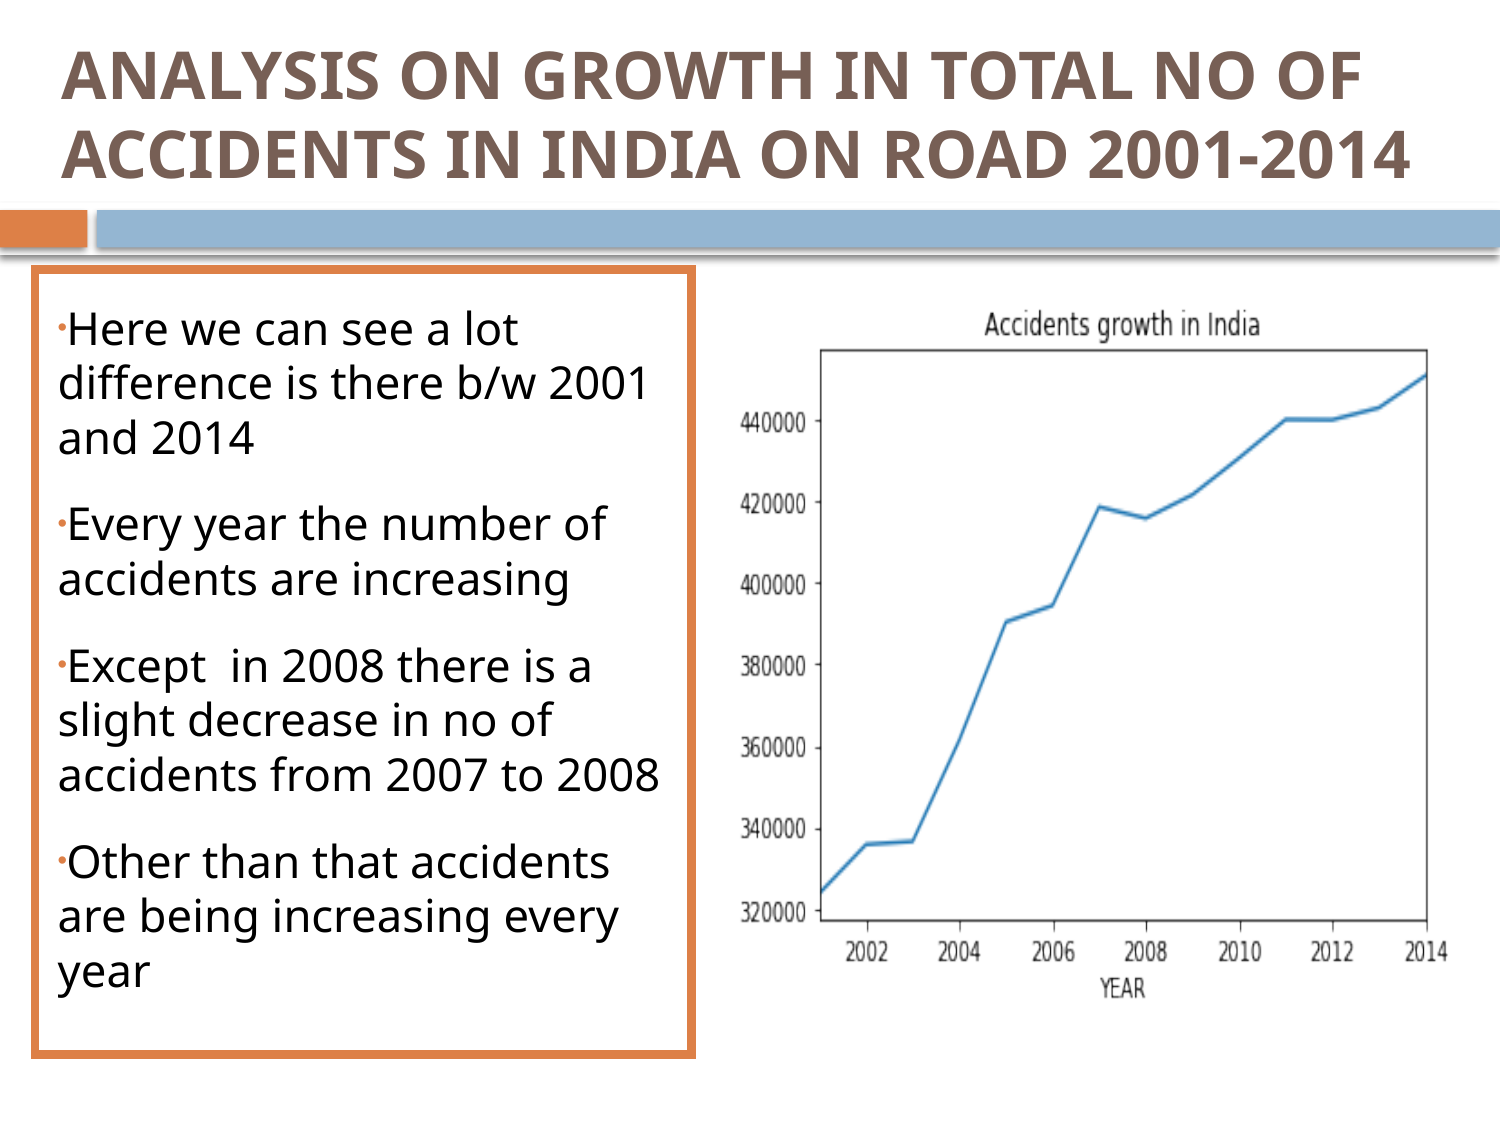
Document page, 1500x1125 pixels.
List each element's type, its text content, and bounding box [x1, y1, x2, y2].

list Here we can see a lot difference is there b/w 2001 and 2014 Every year the number of accidents are increasing Except in 2008 there is a slight decrease in no of accidents from 2007 to 2008 Other than that accidents are being increasing every year [31, 265, 696, 1059]
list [726, 292, 1461, 1020]
title ANALYSIS ON GROWTH IN TOTAL NO OF ACCIDENTS IN INDIA ON ROAD 2001-2014 [46, 23, 1437, 202]
